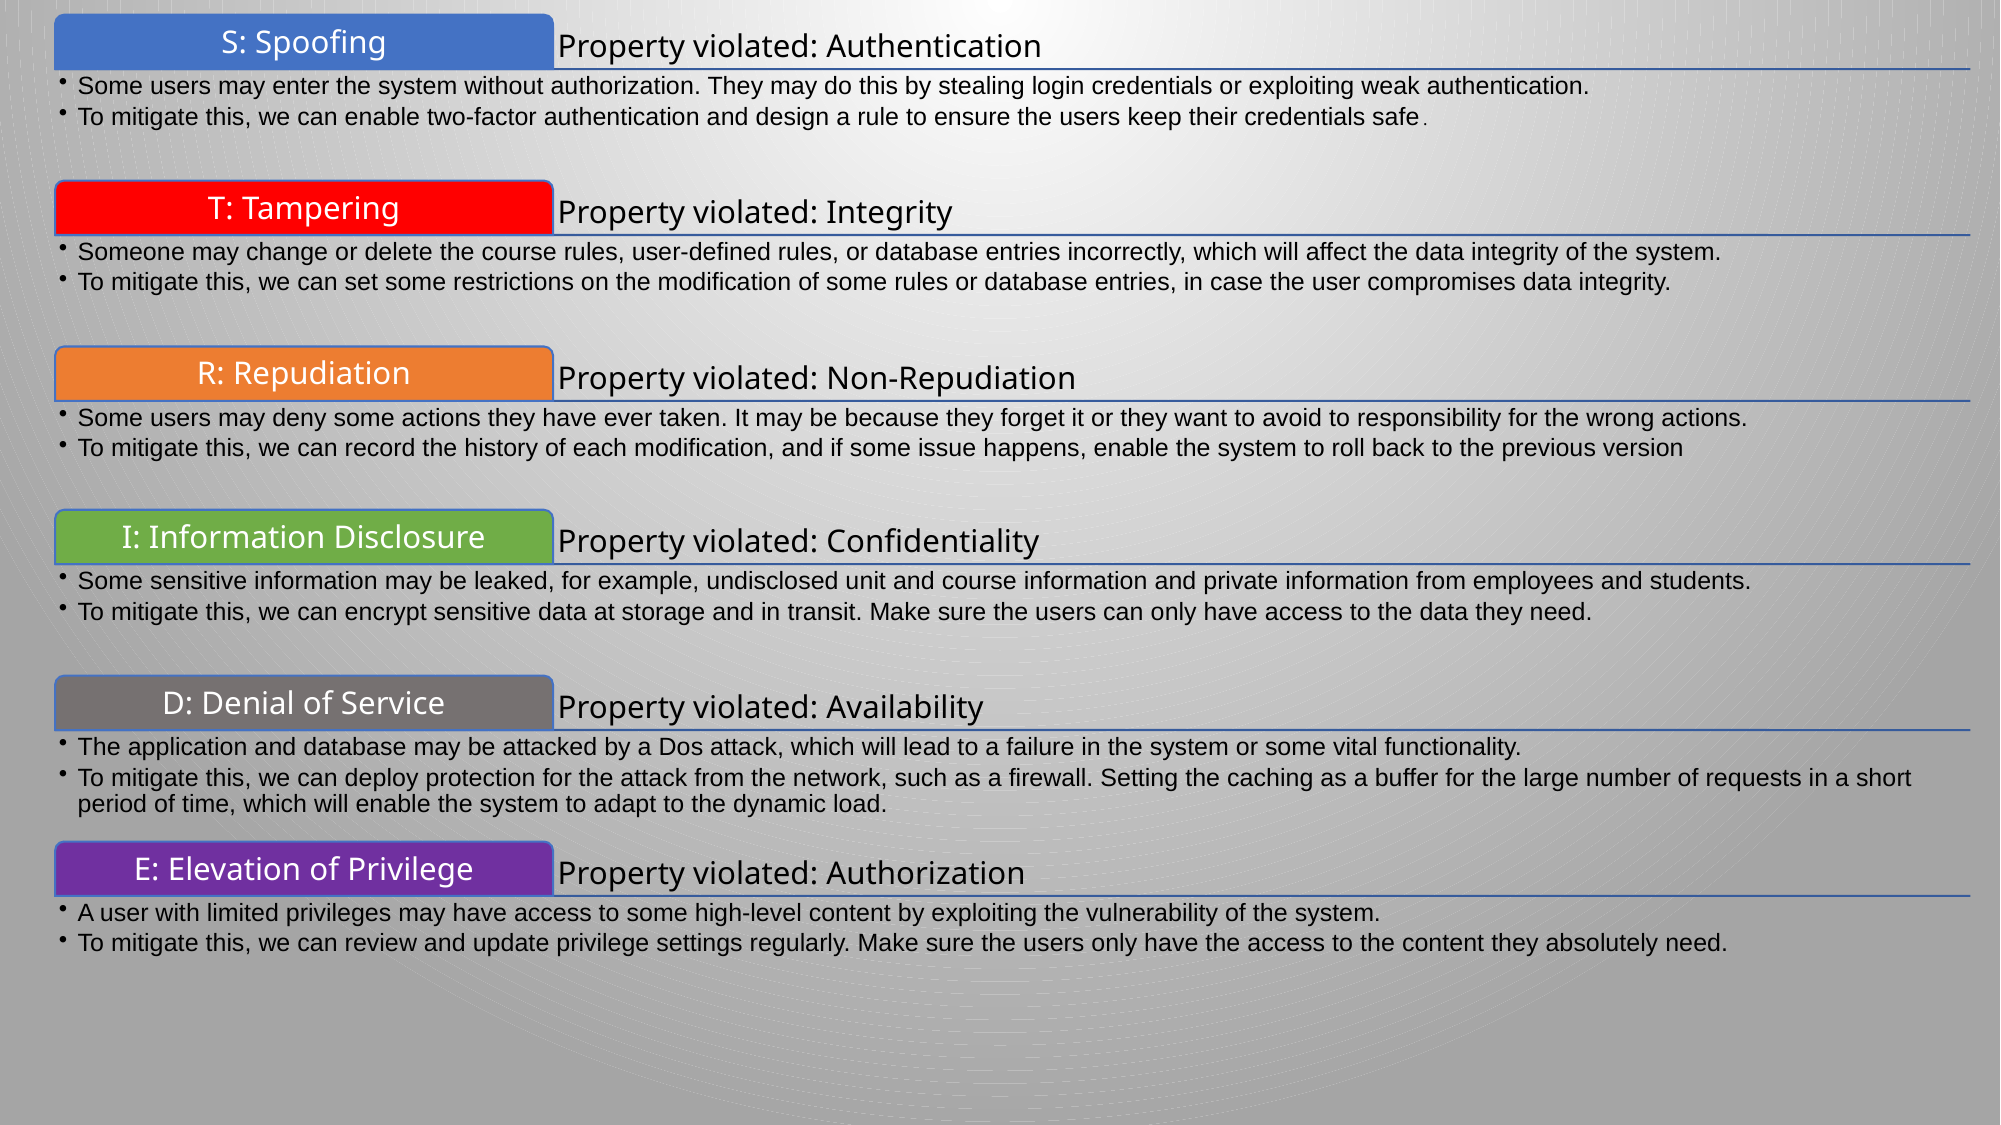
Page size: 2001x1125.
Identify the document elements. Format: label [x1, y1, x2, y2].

text_box [55, 14, 1971, 509]
text_box [55, 509, 1971, 1005]
